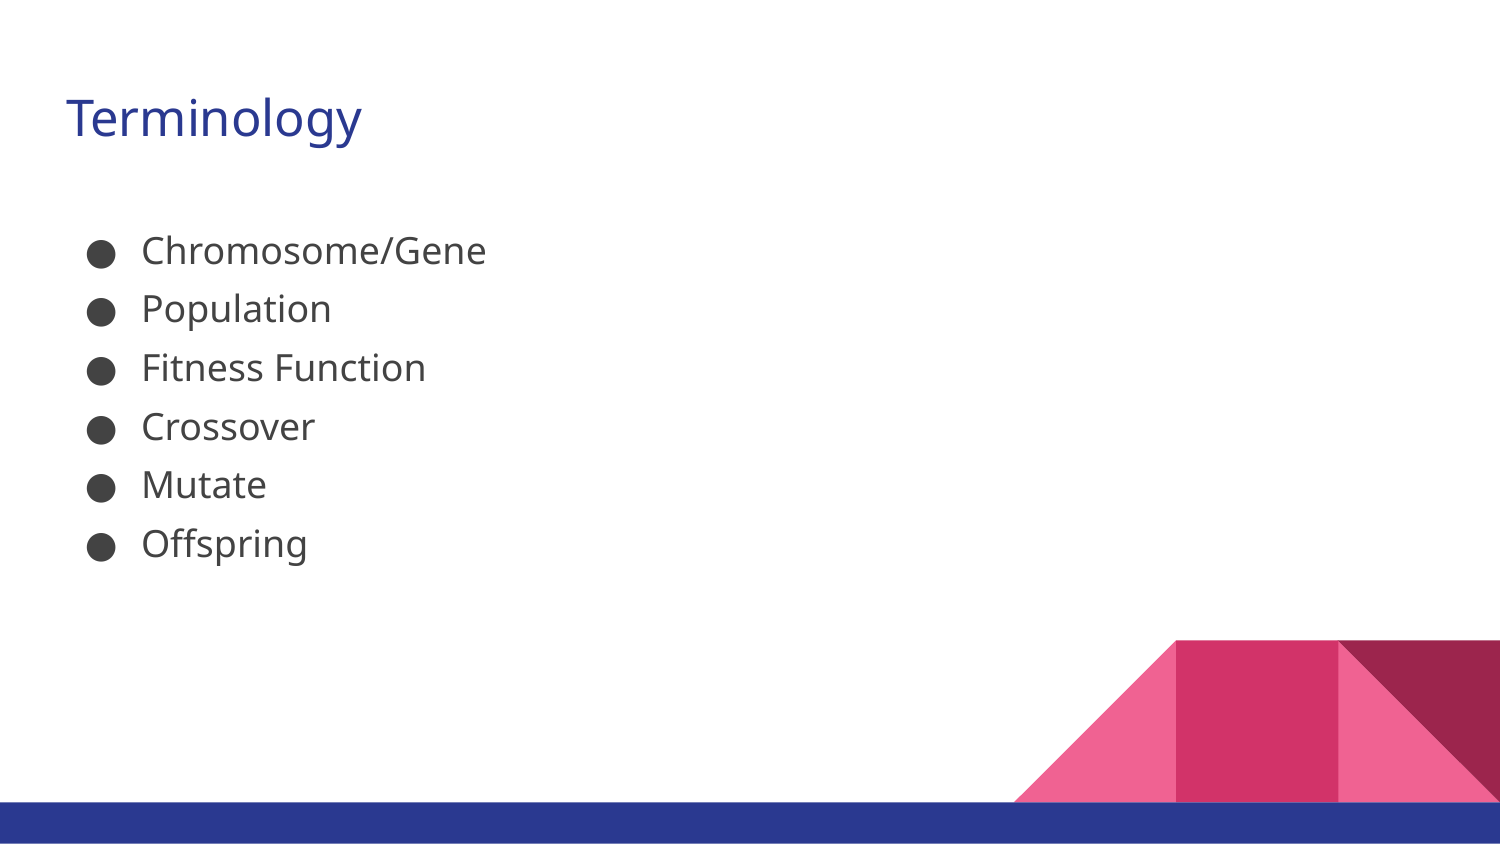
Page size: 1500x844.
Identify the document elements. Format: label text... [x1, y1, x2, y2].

list Chromosome/Gene Population Fitness Function Crossover Mutate Offspring [51, 201, 1449, 750]
title Terminology [51, 67, 1449, 167]
